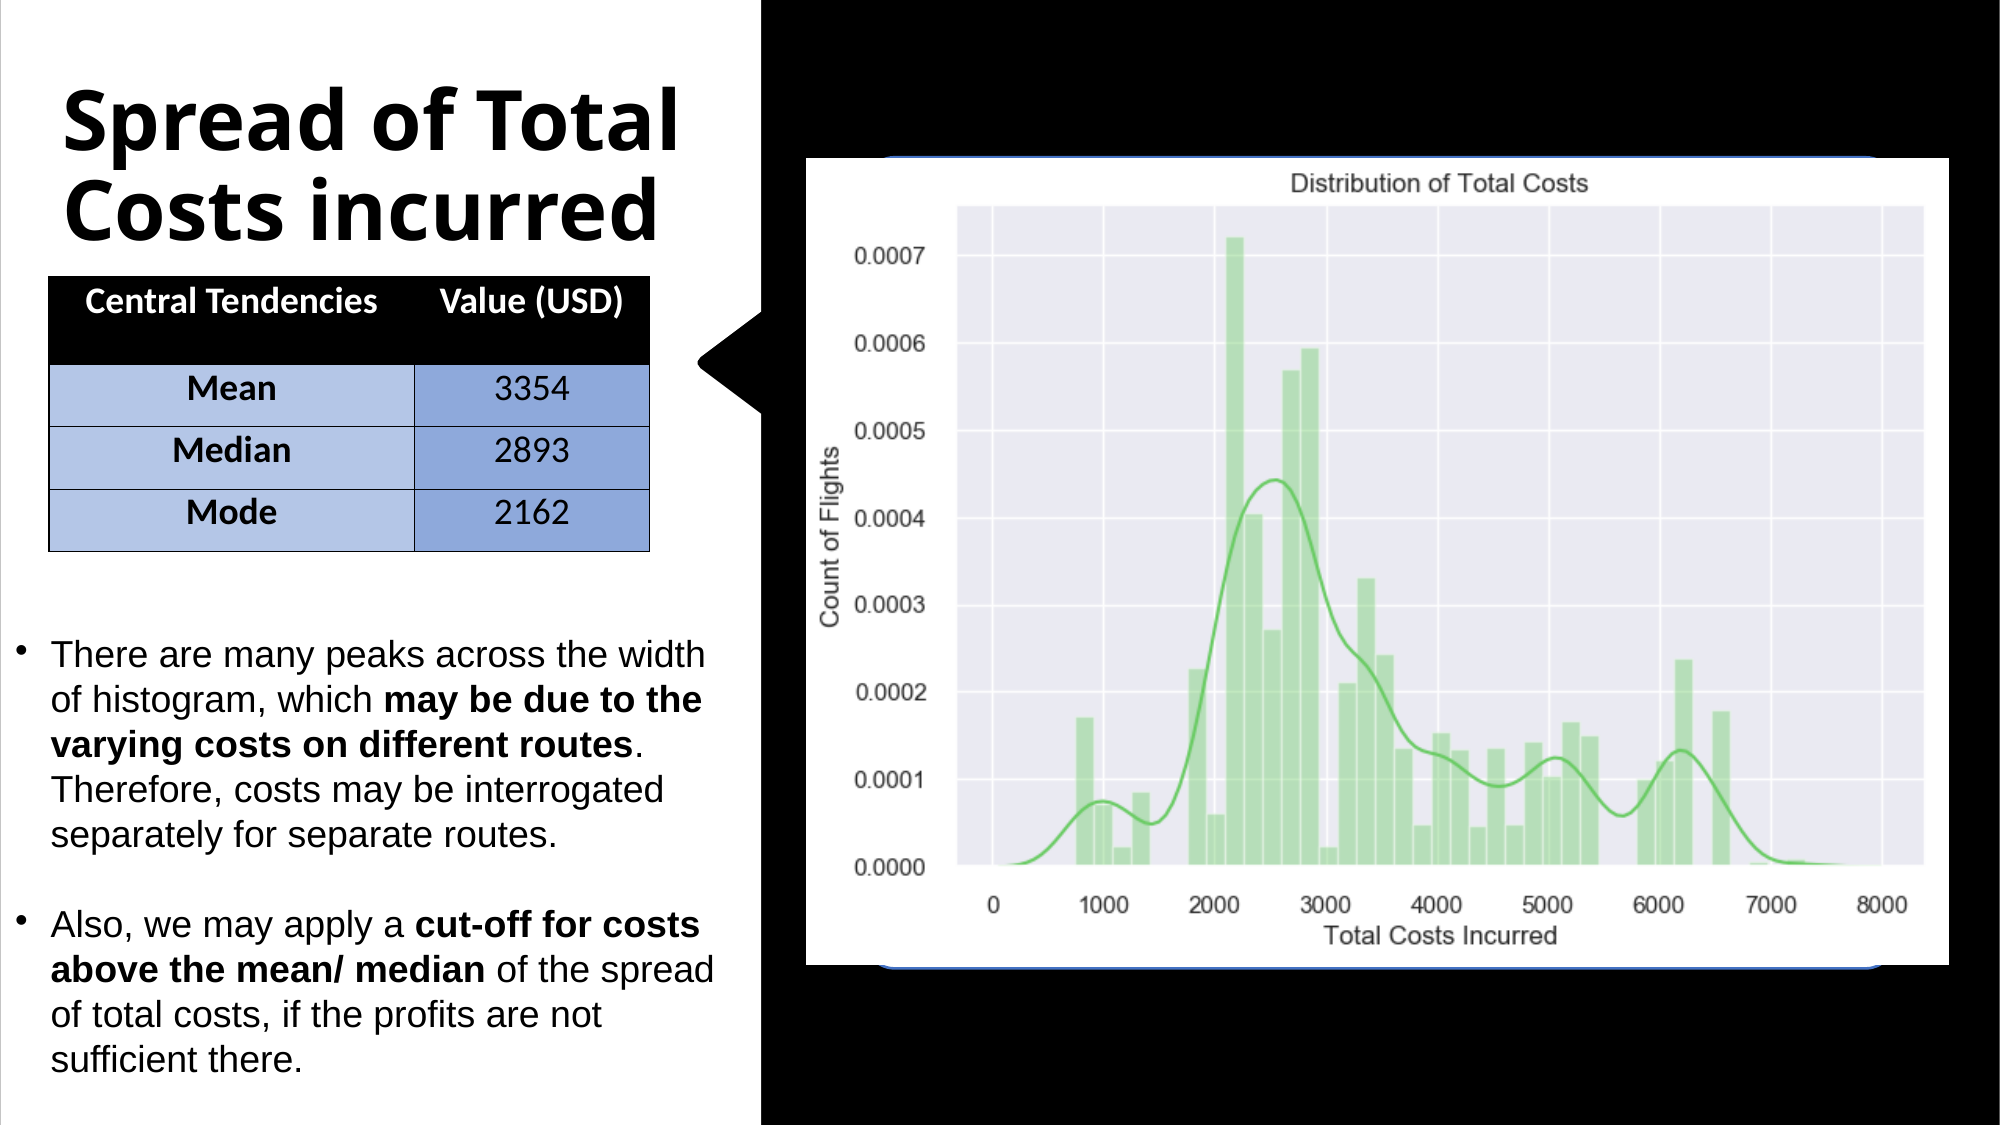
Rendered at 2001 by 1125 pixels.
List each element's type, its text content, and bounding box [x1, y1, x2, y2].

text_box There are many peaks across the width of histogram, which may be due to the varying costs on different routes. Therefore, costs may be interrogated separately for separate routes. Also, we may apply a cut-off for costs above the mean/ median of the spread of total costs, if the profits are not sufficient there. [0, 0, 764, 1125]
table_cell 2893 [415, 427, 649, 489]
text_box [700, 0, 2000, 1125]
table_cell 3354 [415, 365, 649, 426]
table_header Central Tendencies [50, 278, 414, 364]
table_cell 2162 [415, 490, 649, 551]
table_cell Mean [50, 365, 414, 426]
table_cell Mode [50, 490, 414, 551]
text_box Spread of Total Costs incurred [47, 59, 733, 278]
table_header Value (USD) [415, 278, 649, 364]
table_cell Median [50, 427, 414, 489]
picture [806, 158, 1949, 965]
